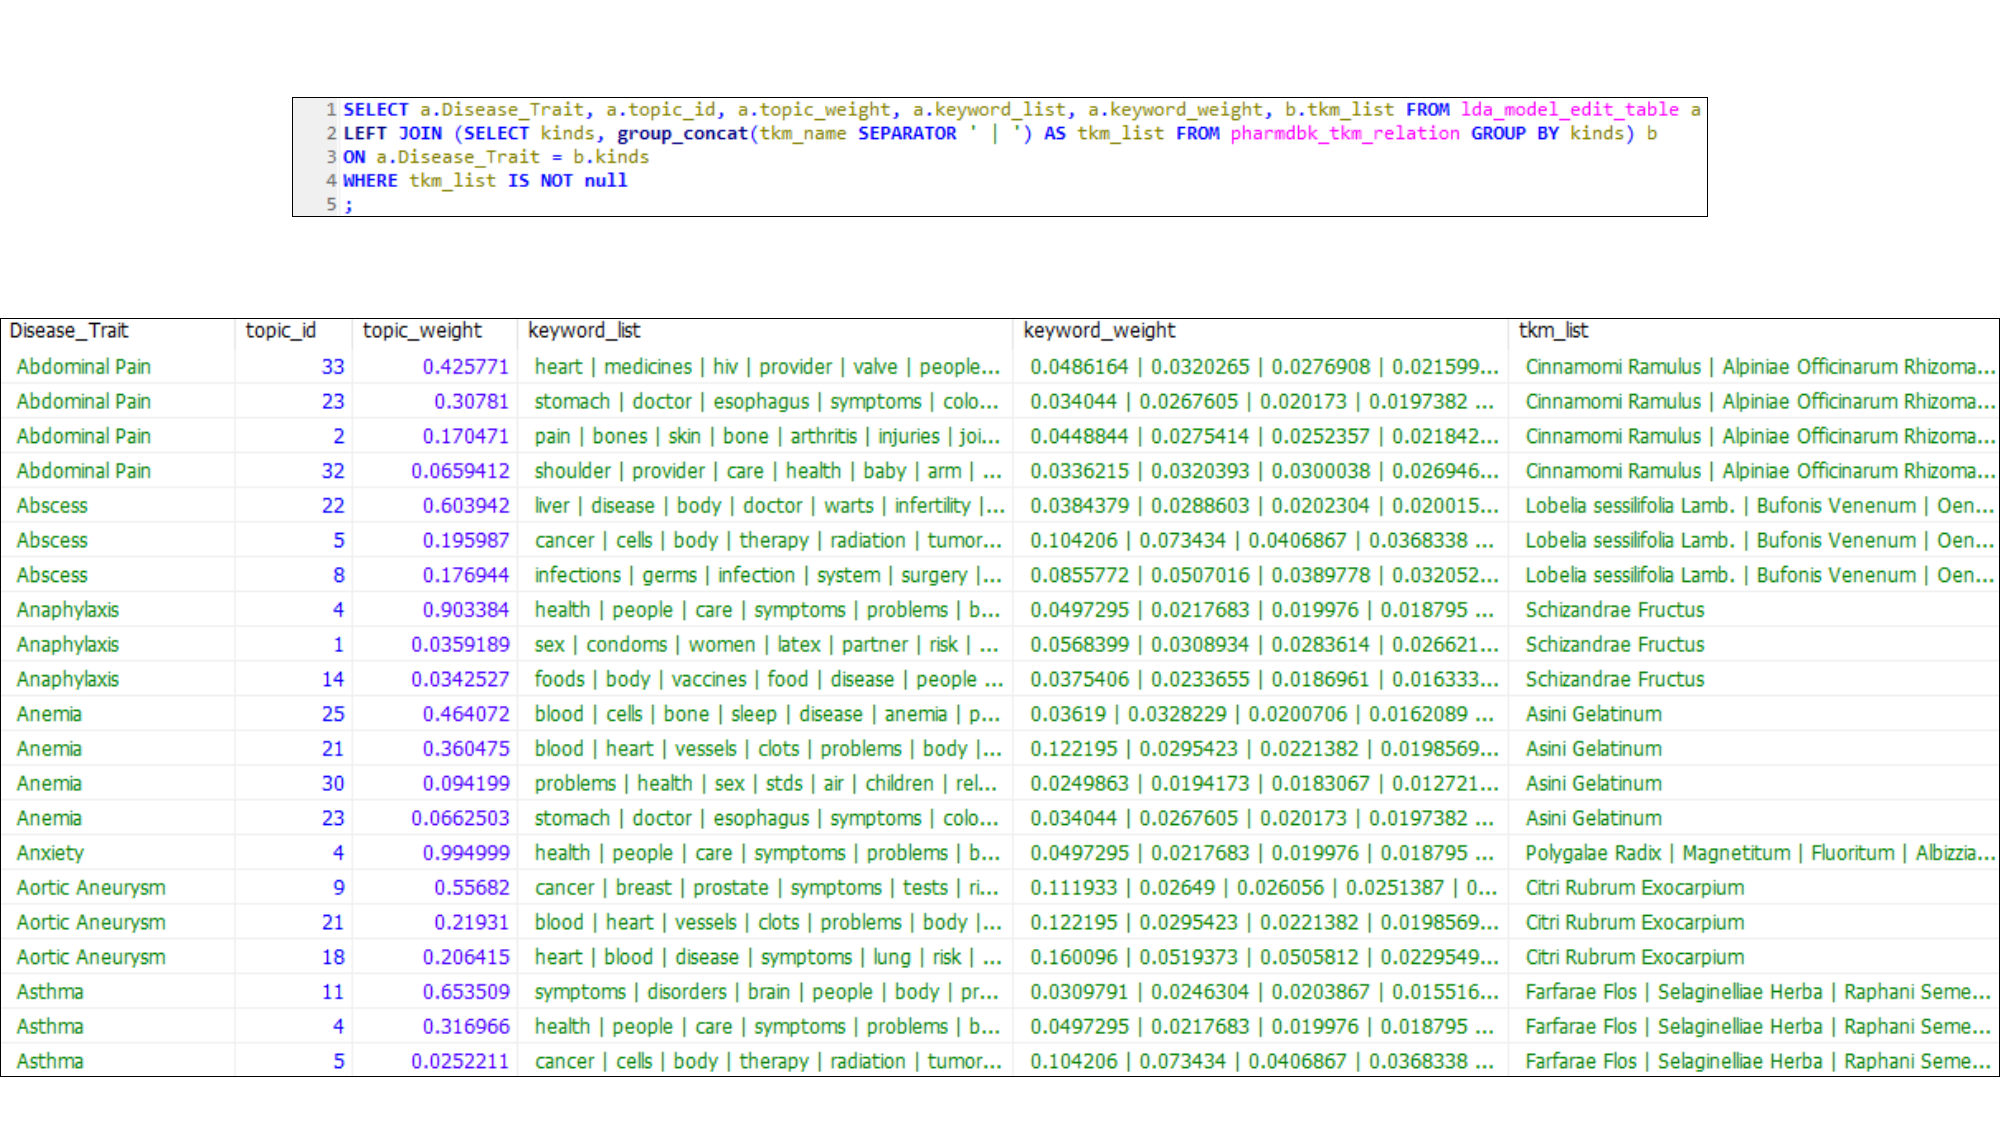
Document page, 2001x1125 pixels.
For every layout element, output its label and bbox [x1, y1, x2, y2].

picture [0, 318, 2000, 1077]
picture [292, 97, 1708, 217]
